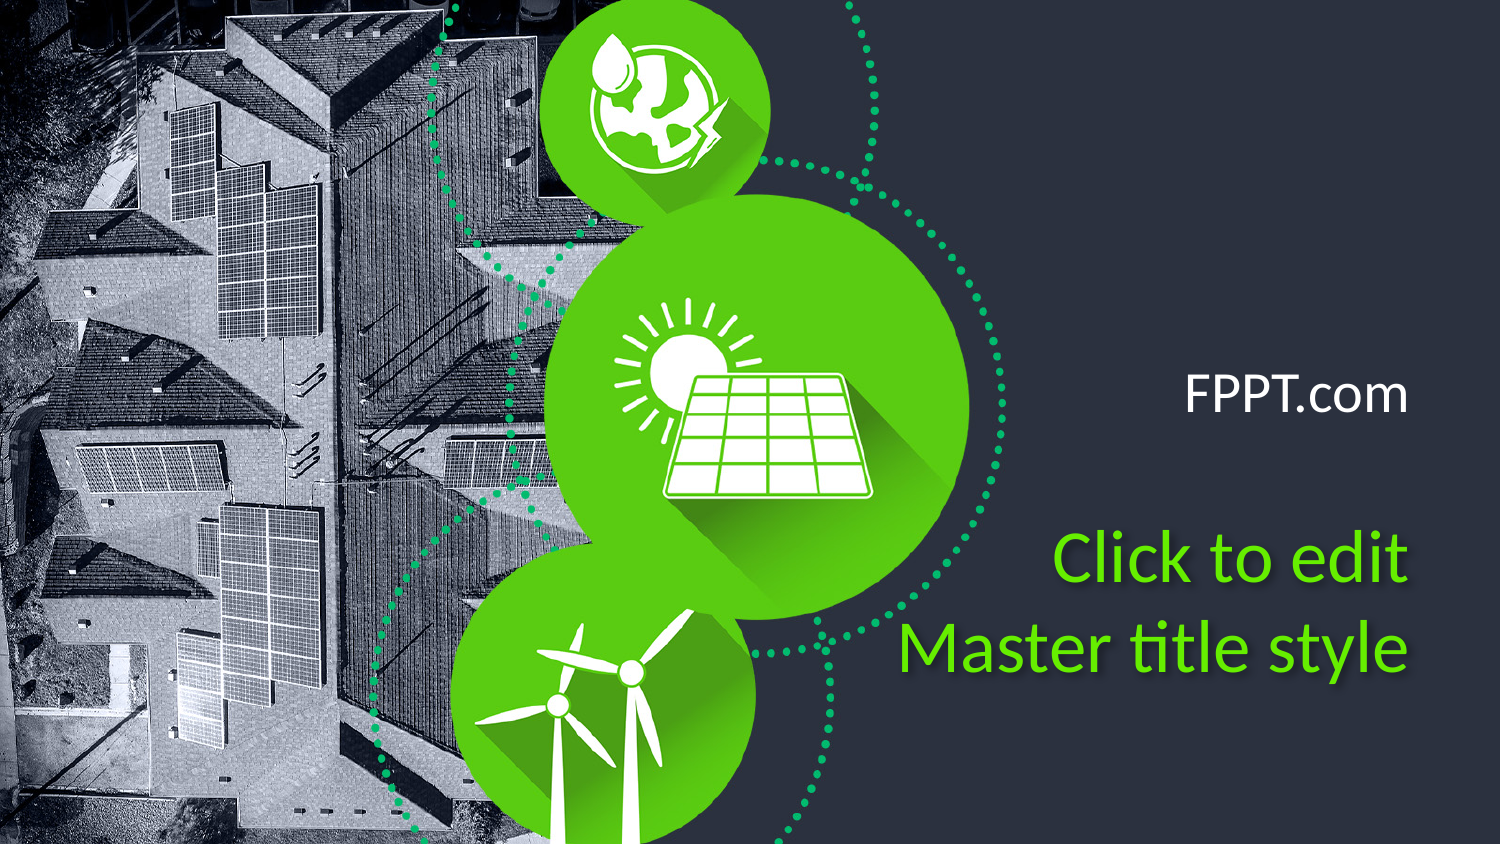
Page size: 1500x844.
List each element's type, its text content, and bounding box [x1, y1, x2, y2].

subtitle FPPT.com [599, 346, 1425, 447]
title Click to edit Master title style [825, 471, 1425, 723]
picture [0, 0, 1500, 844]
